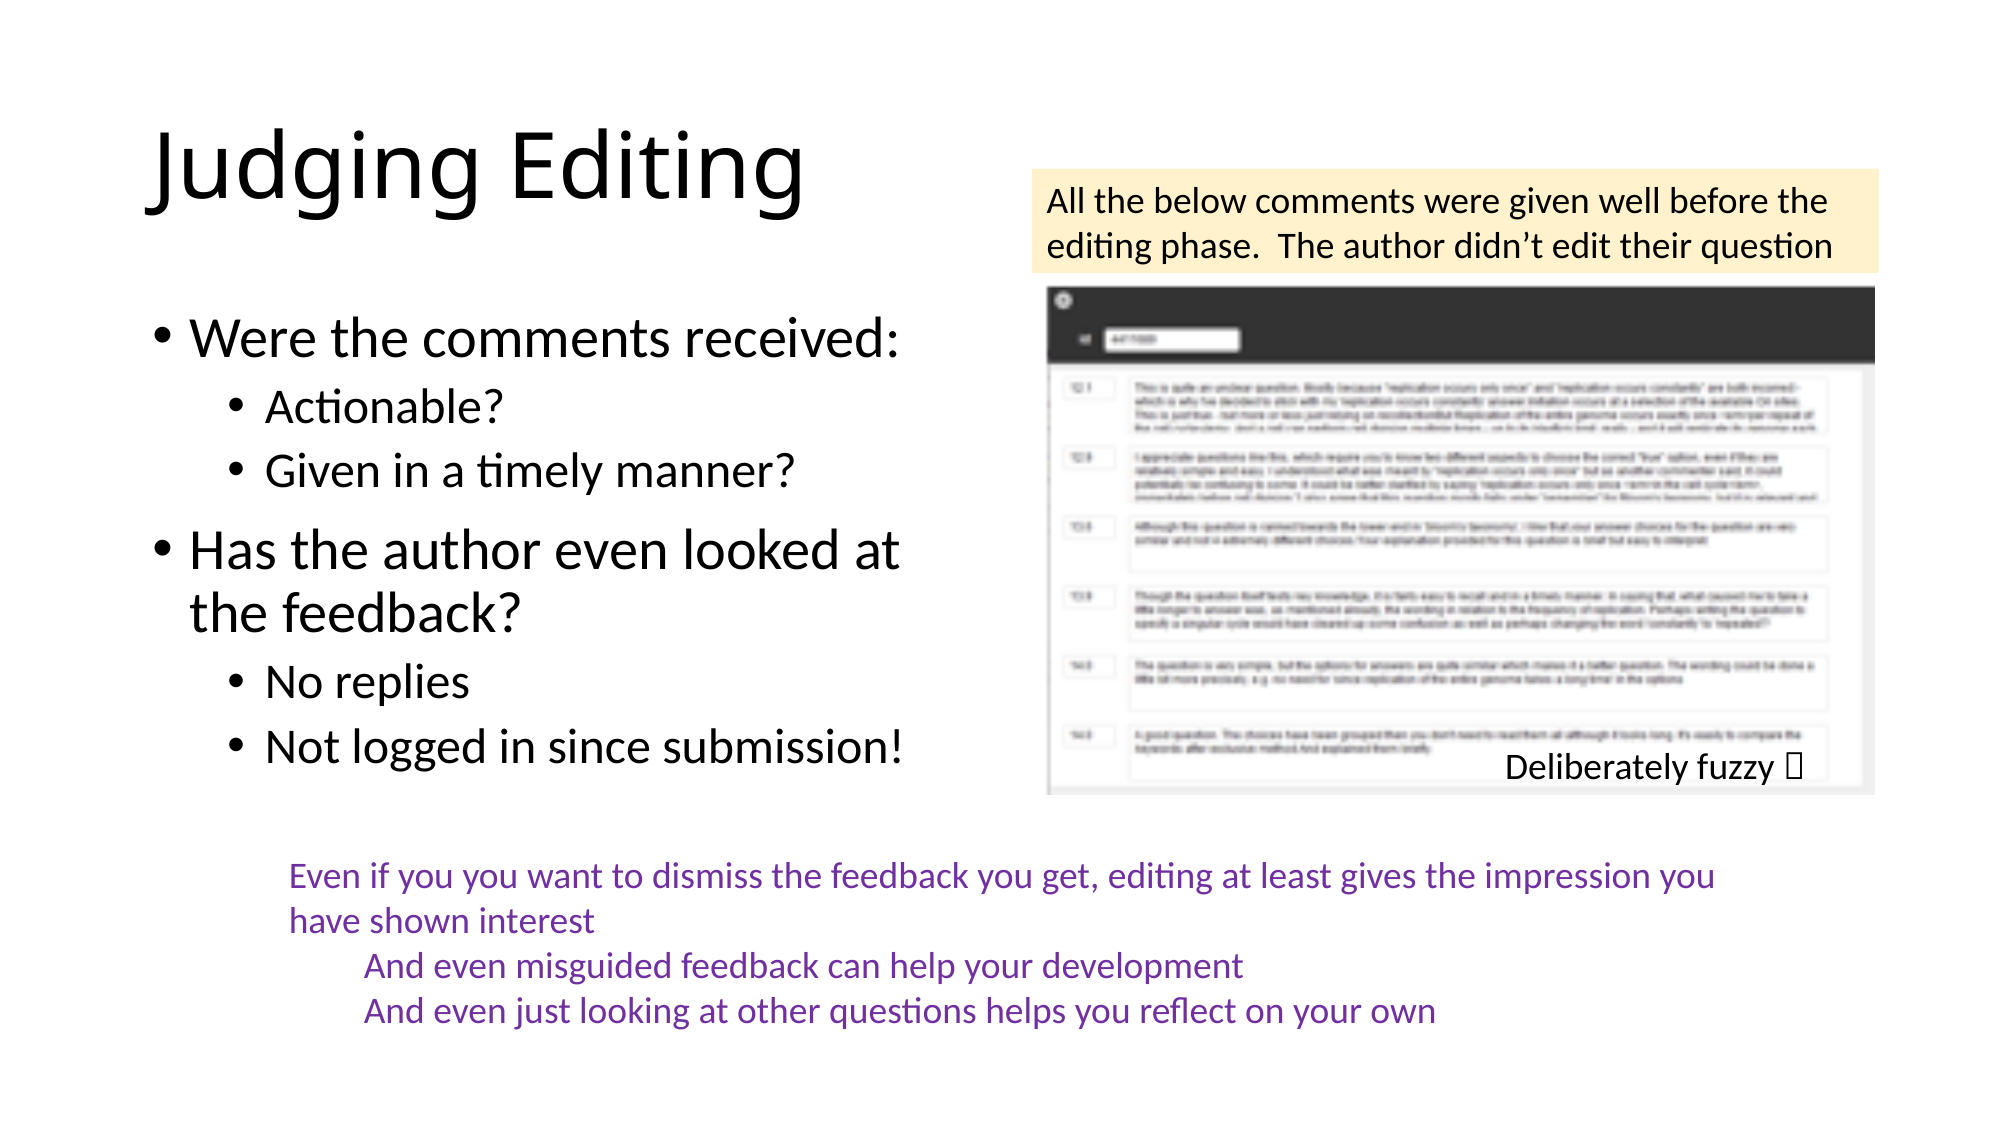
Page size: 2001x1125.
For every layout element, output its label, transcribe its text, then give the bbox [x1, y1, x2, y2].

text_box All the below comments were given well before the editing phase. The author didn’t edit their question [1031, 168, 1879, 274]
picture [1041, 277, 1875, 795]
text_box Even if you you want to dismiss the feedback you get, editing at least gives the impression you have shown interest And even misguided feedback can help your development And even just looking at other questions helps you reflect on your own [199, 843, 1734, 1039]
title Judging Editing [137, 59, 1863, 278]
list Were the comments received: Actionable? Given in a timely manner? Has the author even looked at the feedback? No replies Not logged in since submission! [137, 299, 946, 1014]
